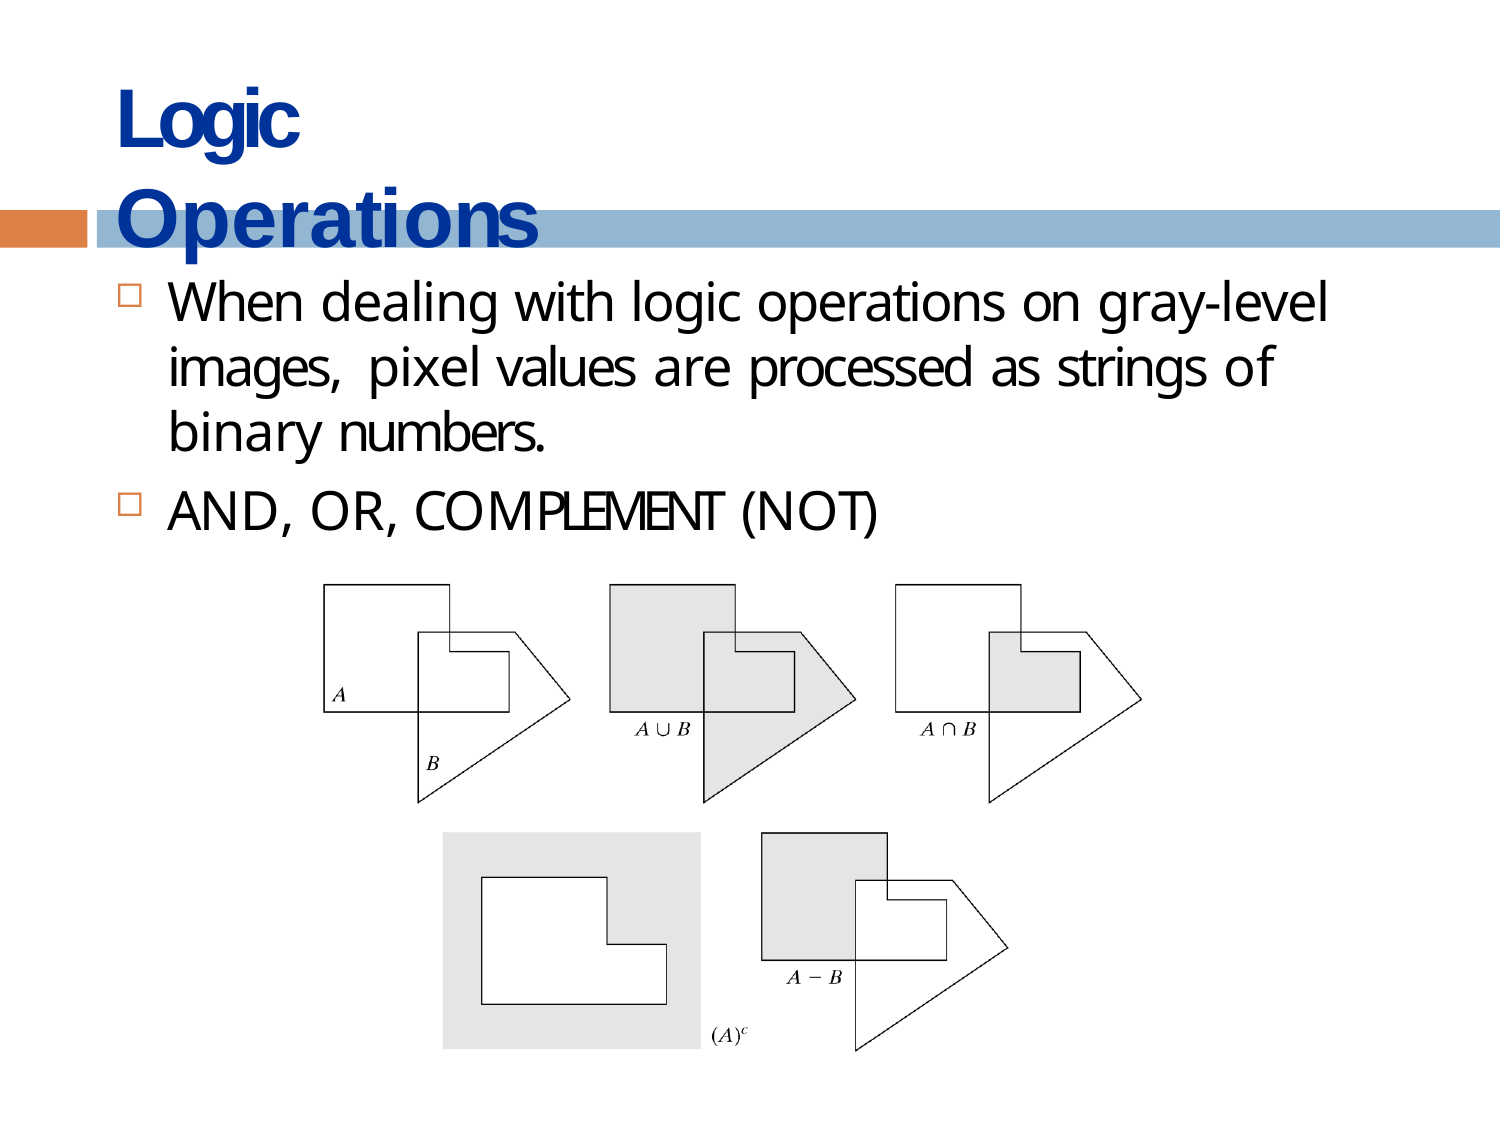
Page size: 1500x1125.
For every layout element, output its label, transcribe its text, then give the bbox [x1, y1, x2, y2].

title Logic Operations [113, 61, 705, 264]
picture [322, 582, 1142, 1052]
text_box When dealing with logic operations on gray-level images, pixel values are processed as strings of binary numbers. AND, OR, COMPLEMENT (NOT) [113, 264, 1419, 542]
